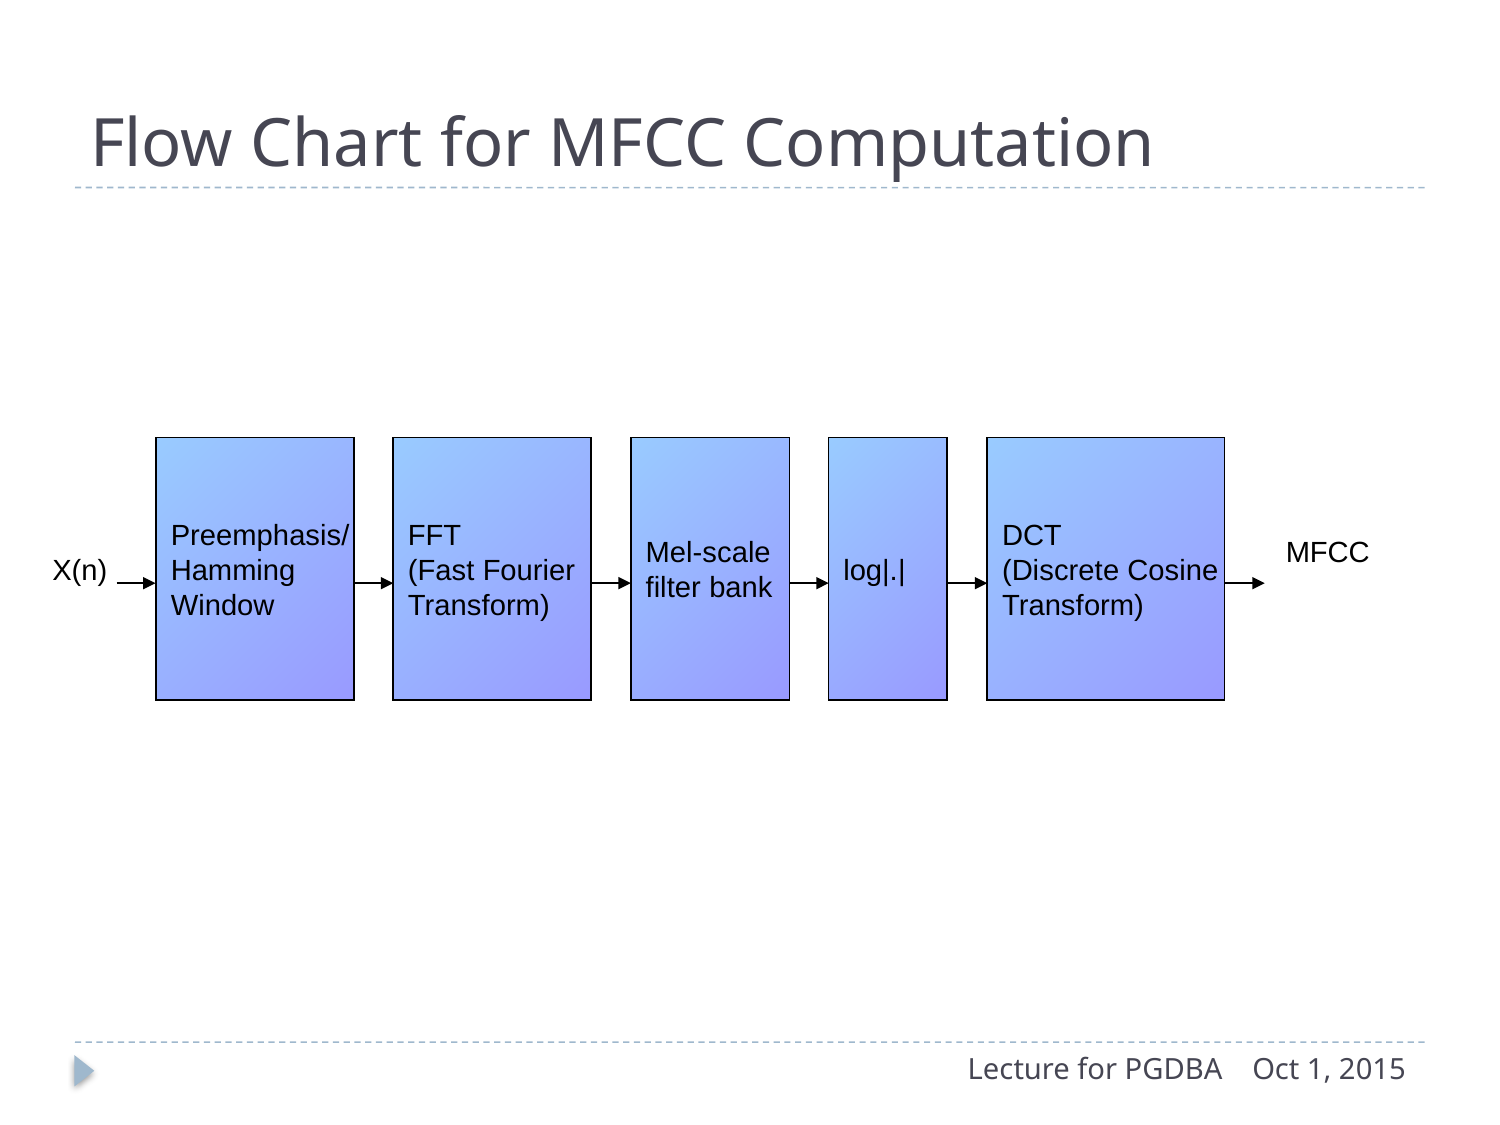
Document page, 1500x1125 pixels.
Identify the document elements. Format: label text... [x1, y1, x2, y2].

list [37, 437, 1463, 701]
title Flow Chart for MFCC Computation [74, 24, 1426, 188]
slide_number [1238, 1042, 1463, 1103]
footer Lecture for PGDBA [200, 1042, 1238, 1103]
